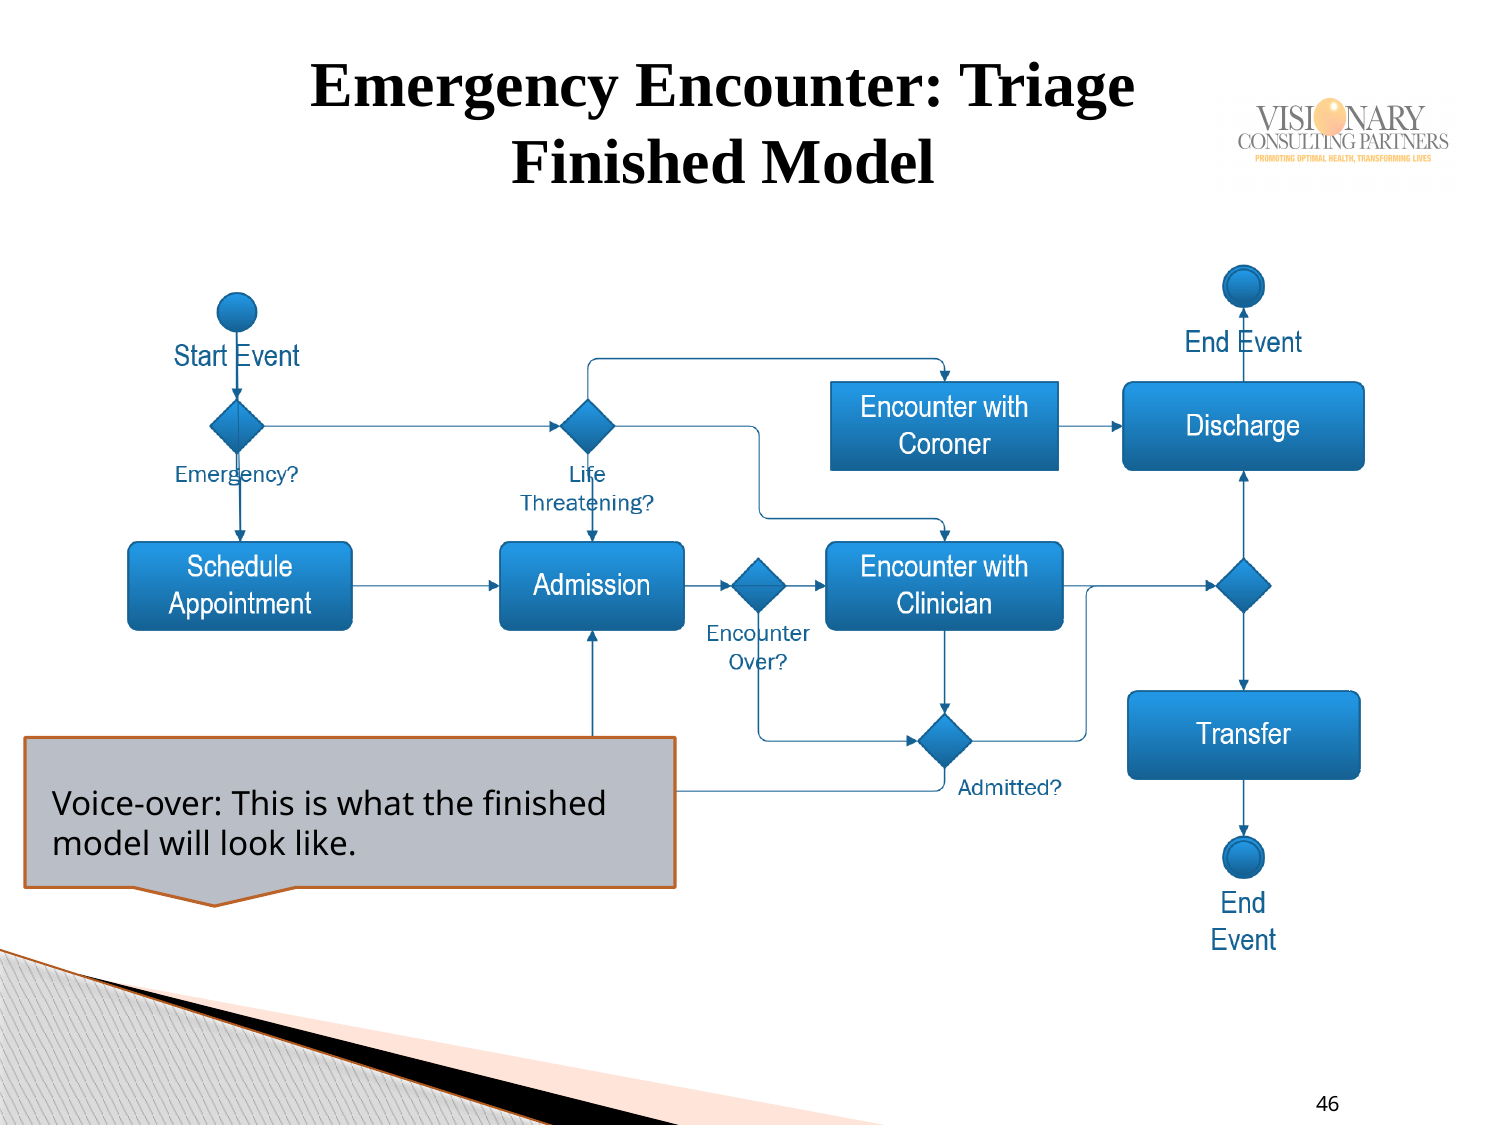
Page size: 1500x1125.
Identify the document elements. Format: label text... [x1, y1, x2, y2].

text_box Voice-over: This is what the finished model will look like. [37, 774, 111, 869]
slide_number 46 [1159, 1066, 1497, 1125]
title Emergency Encounter: Triage Finished Model [0, 34, 1474, 204]
picture [117, 258, 1383, 958]
text_box [20, 732, 111, 892]
